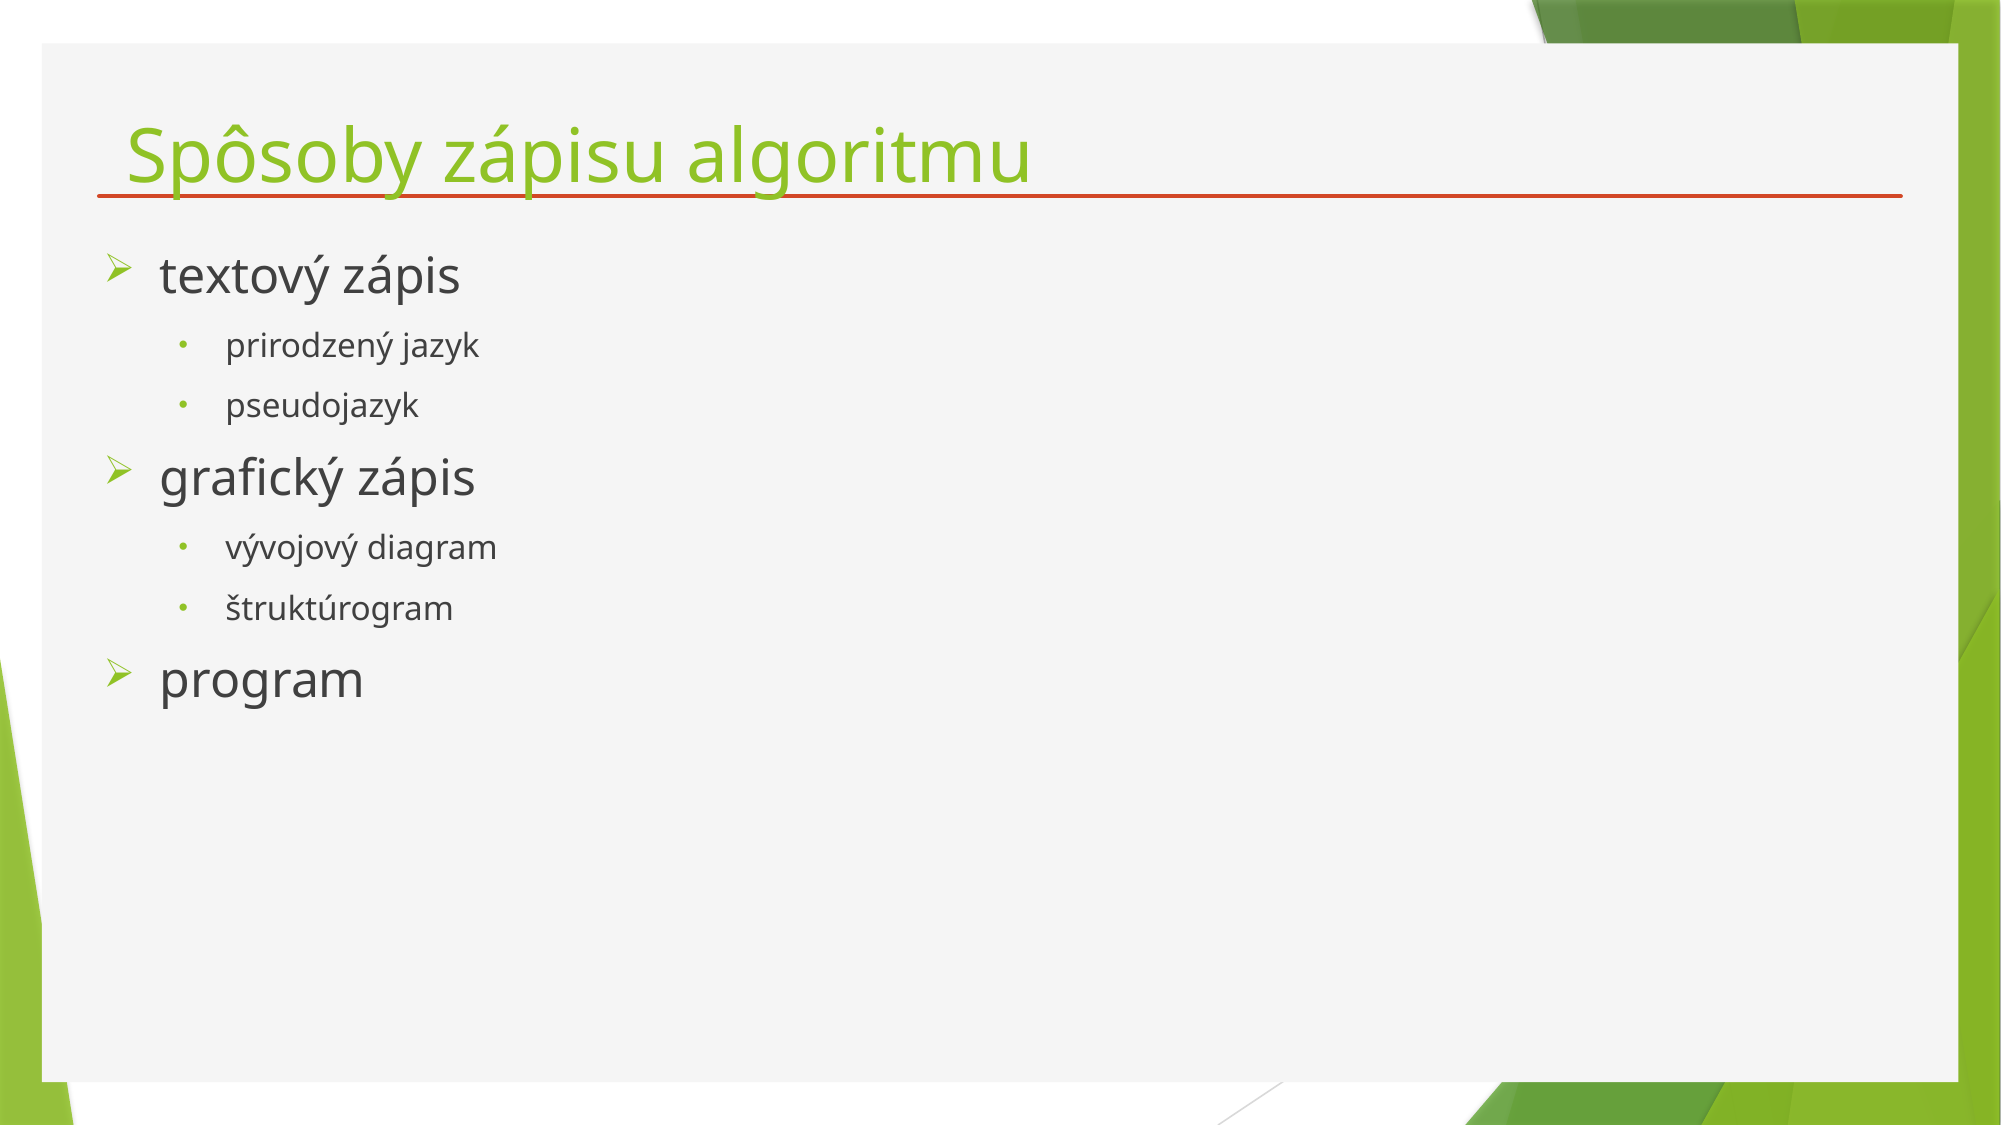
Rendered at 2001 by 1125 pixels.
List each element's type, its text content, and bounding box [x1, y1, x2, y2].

list textový zápis prirodzený jazyk pseudojazyk grafický zápis vývojový diagram štruktúrogram program [88, 235, 1238, 1071]
title Spôsoby zápisu algoritmu [111, 99, 1522, 317]
